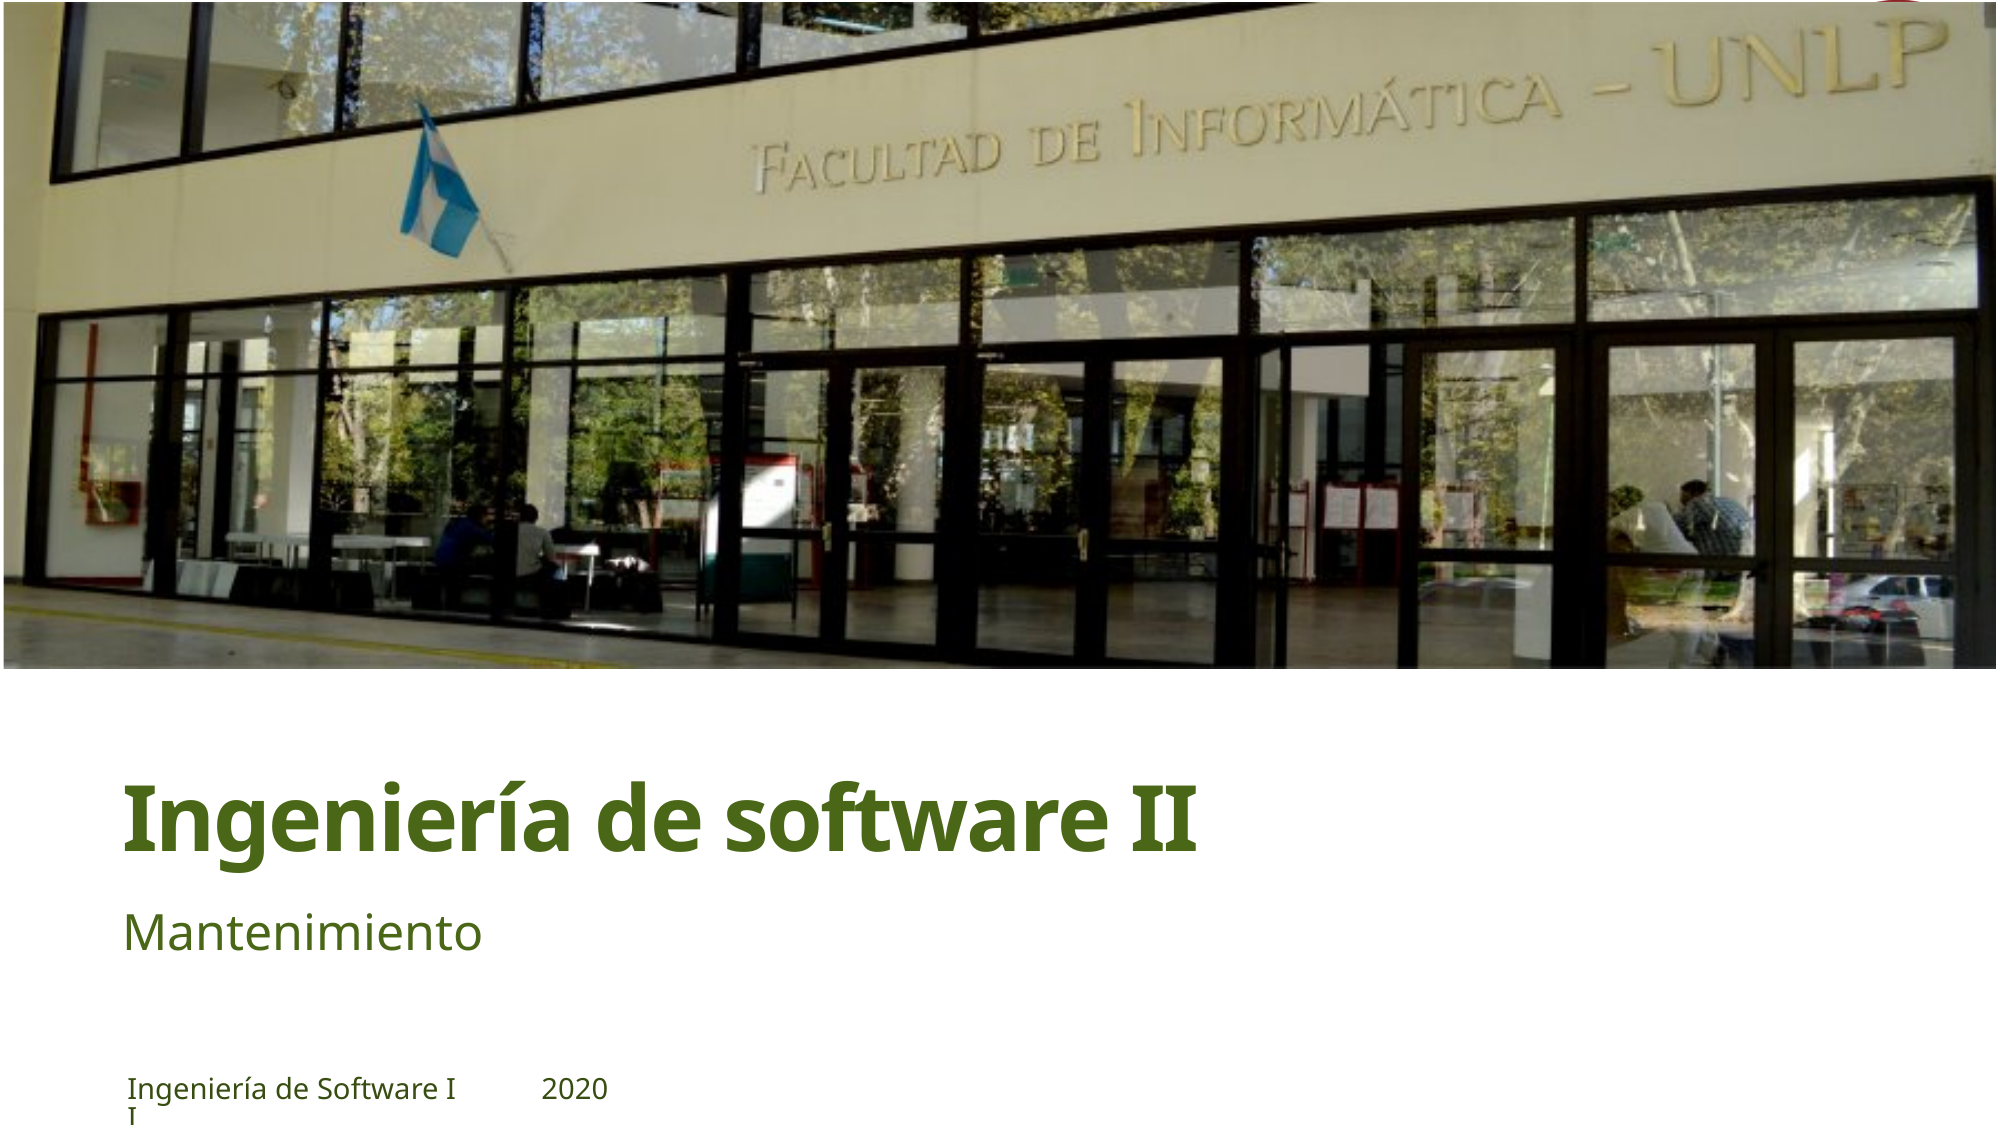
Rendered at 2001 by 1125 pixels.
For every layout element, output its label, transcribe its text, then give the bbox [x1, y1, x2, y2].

list Mantenimiento [107, 900, 1622, 988]
slide_number 1 [1520, 456, 2000, 686]
title Ingeniería de software II [107, 777, 1876, 878]
footer Ingeniería de Software II [112, 1063, 481, 1113]
picture [3, 0, 2000, 669]
slide_number 2020 [526, 1063, 1202, 1101]
